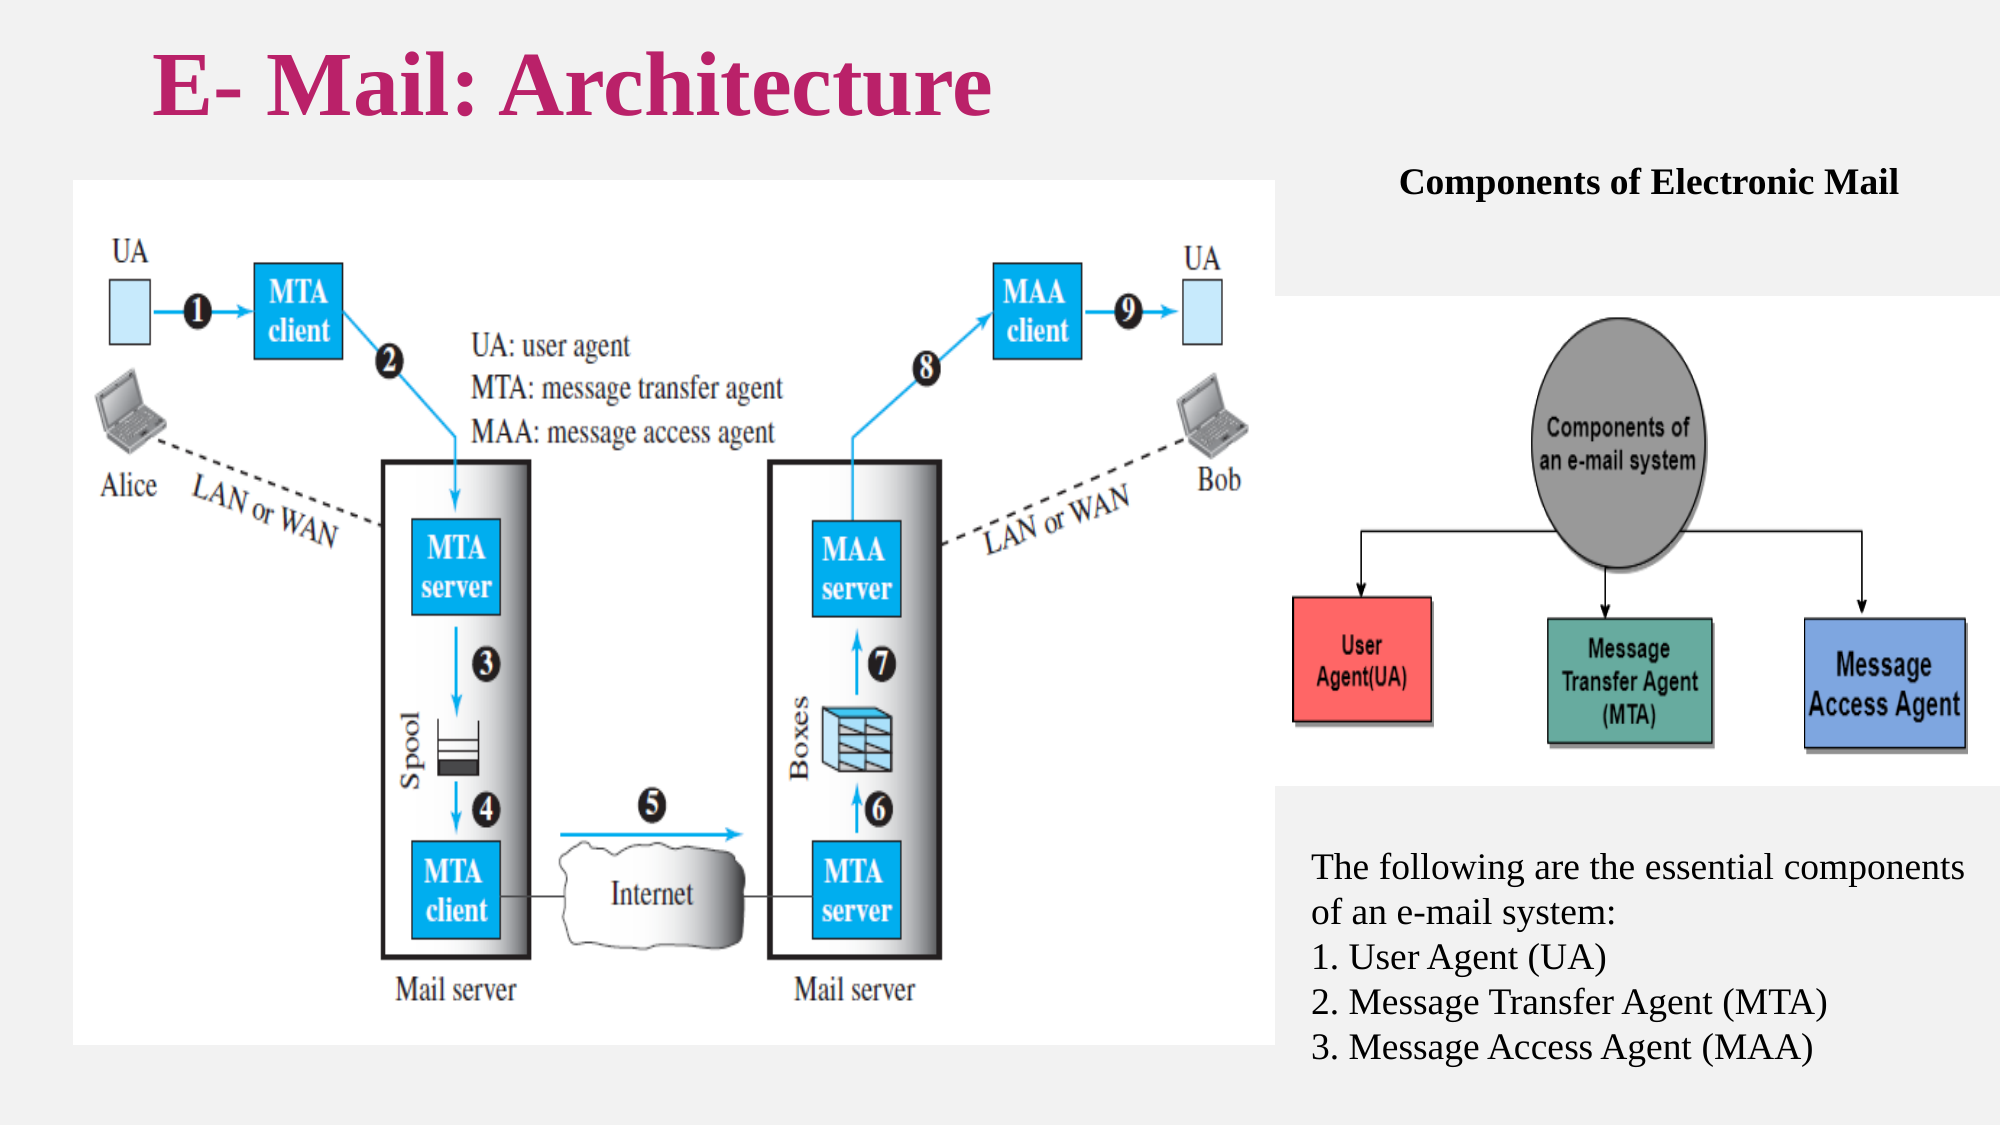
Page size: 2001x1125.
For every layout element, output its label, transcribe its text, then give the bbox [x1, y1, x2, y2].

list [73, 180, 1275, 1045]
text_box Components of Electronic Mail [1384, 149, 1925, 210]
text_box The following are the essential components of an e-mail system: 1. User Agent (UA) 2. Message Transfer Agent (MTA) 3. Message Access Agent (MAA) [1296, 834, 2000, 1075]
title E- Mail: Architecture [137, 22, 1863, 150]
picture [1274, 296, 2000, 786]
